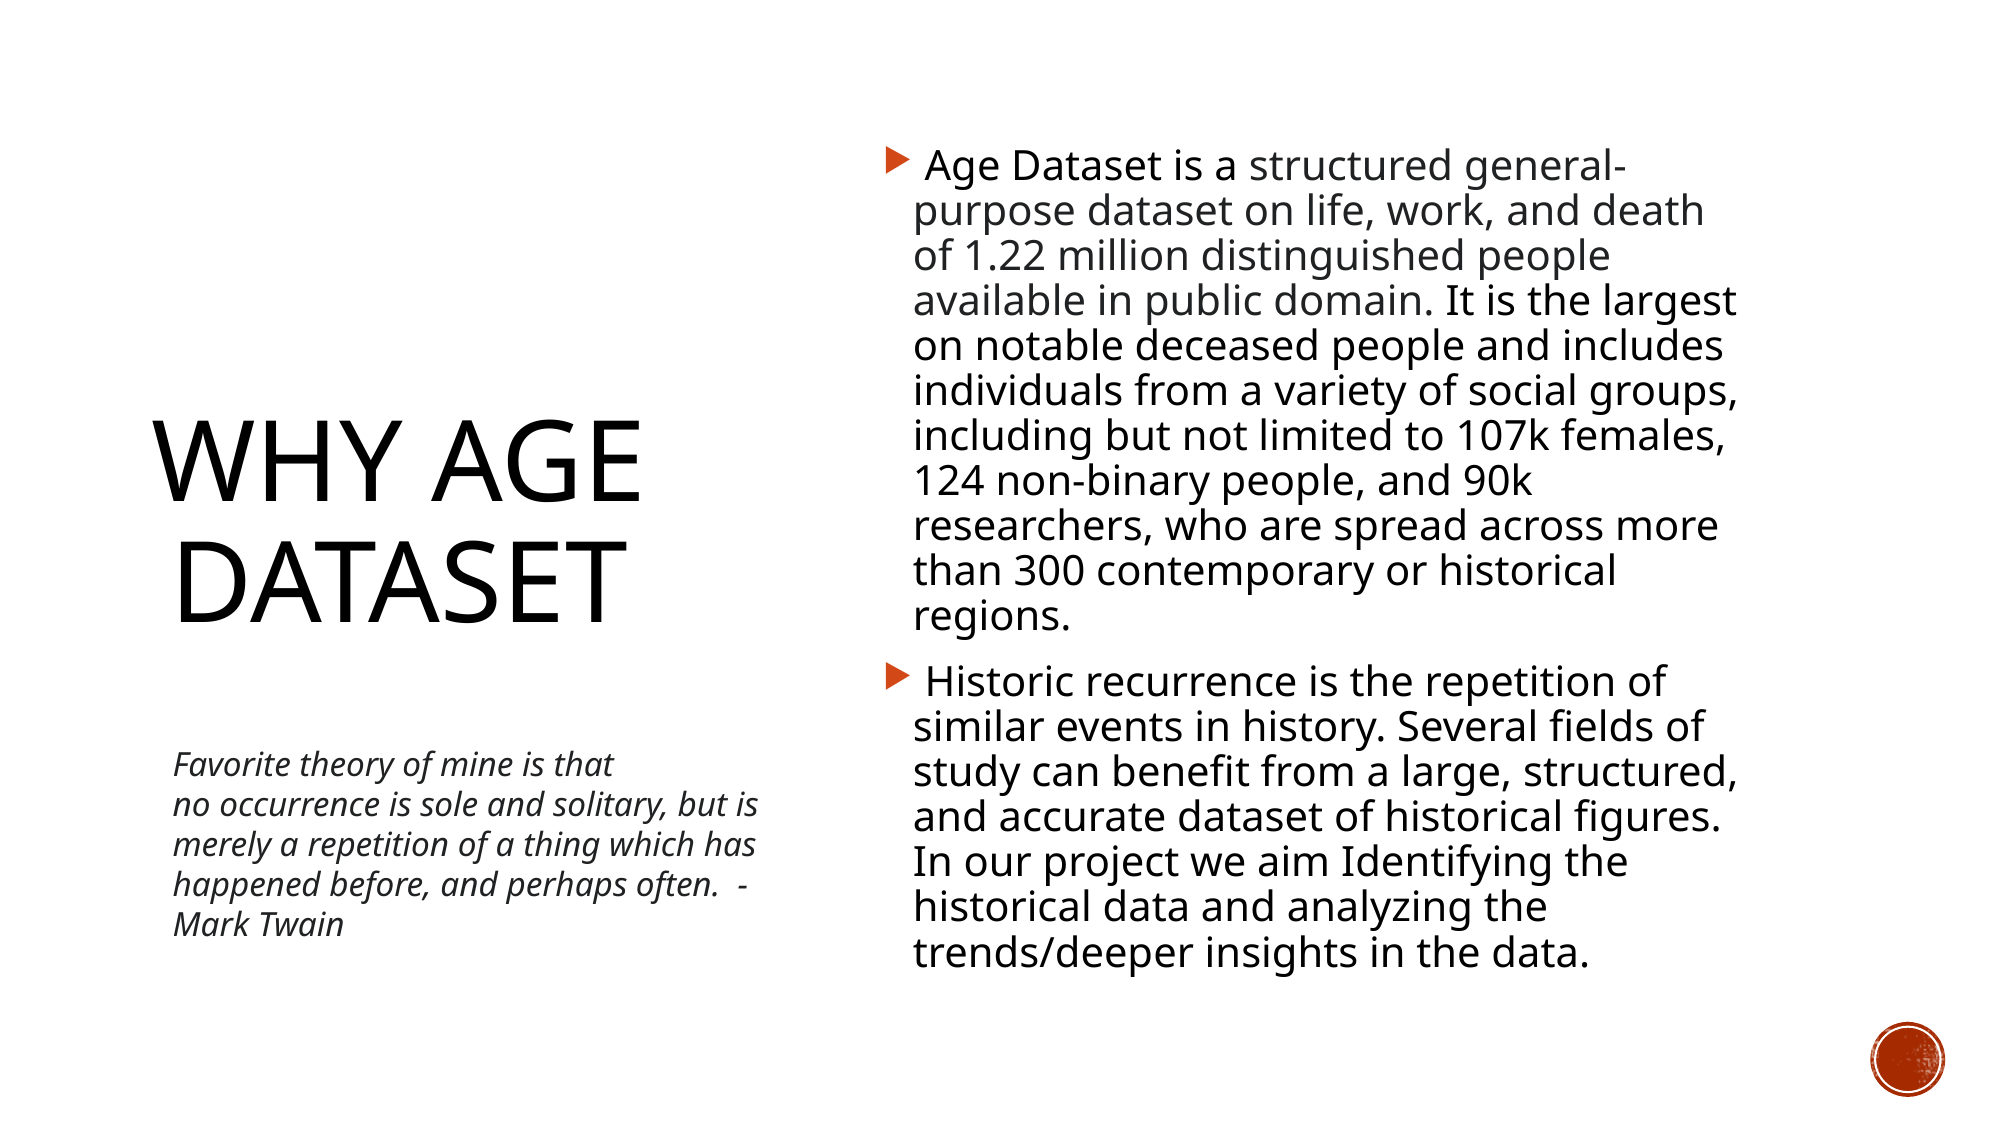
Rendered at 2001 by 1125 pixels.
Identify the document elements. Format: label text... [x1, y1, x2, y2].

text_box Favorite theory of mine is that no occurrence is sole and solitary, but is merely a repetition of a thing which has happened before, and perhaps often. - Mark Twain [157, 735, 787, 996]
title Why Age Dataset [96, 389, 702, 568]
subtitle Age Dataset is a structured general-purpose dataset on life, work, and death of 1.22 million distinguished people available in public domain. It is the largest on notable deceased people and includes individuals from a variety of social groups, including but not limited to 107k females, 124 non-binary people, and 90k researchers, who are spread across more than 300 contemporary or historical regions. Historic recurrence is the repetition of similar events in history. Several fields of study can benefit from a large, structured, and accurate dataset of historical figures. In our project we aim Identifying the historical data and analyzing the trends/deeper insights in the data. [867, 71, 1771, 1049]
